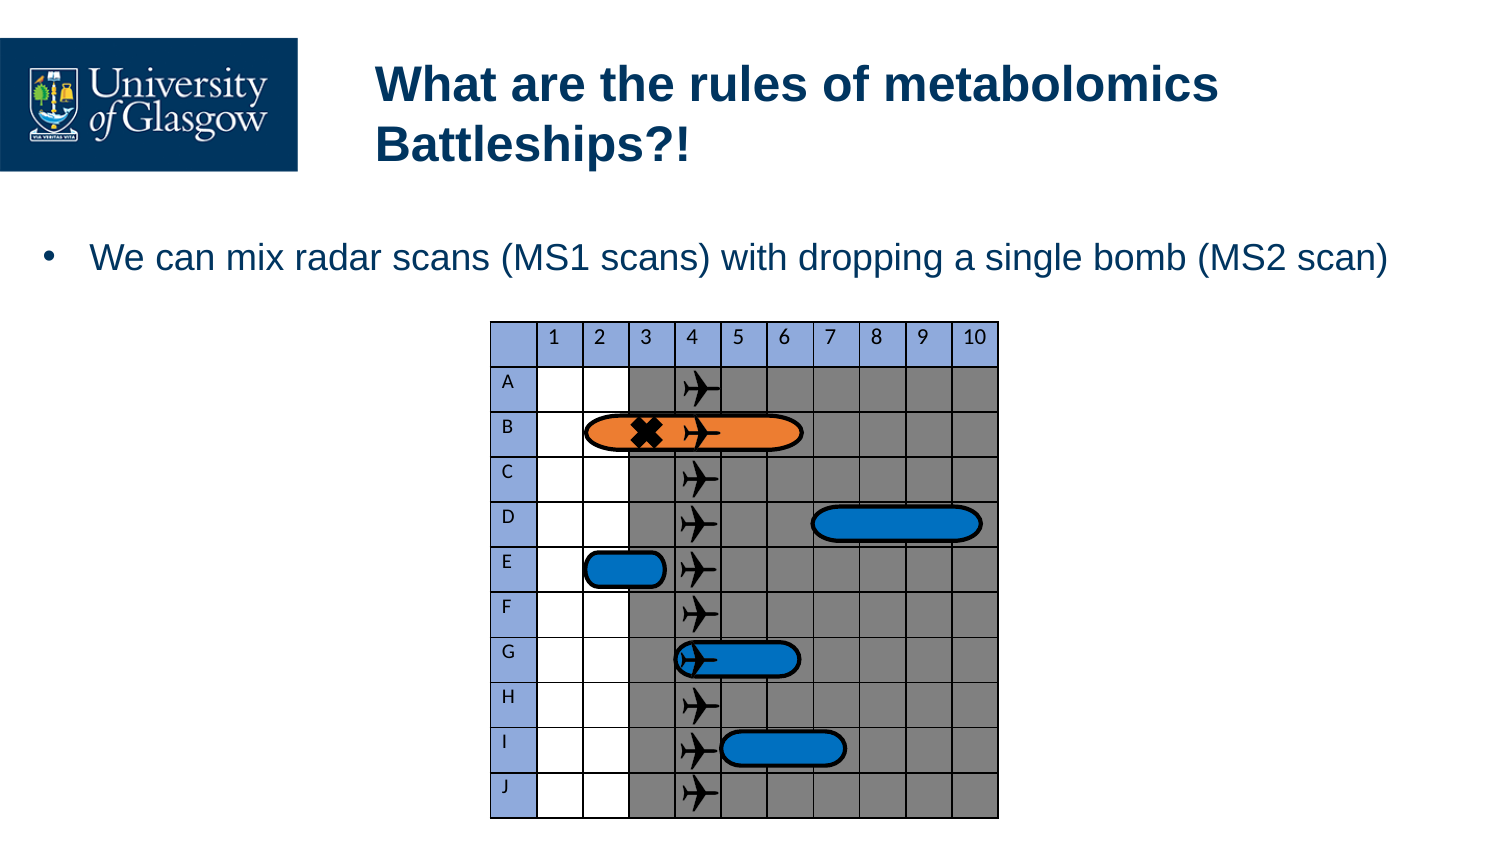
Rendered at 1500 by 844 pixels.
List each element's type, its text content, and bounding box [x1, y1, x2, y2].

table_cell [814, 638, 859, 682]
table_header 10 [953, 323, 997, 366]
table_cell B [491, 413, 536, 456]
table_cell [860, 774, 905, 817]
table_header 4 [676, 323, 720, 366]
table_cell [722, 728, 766, 739]
table_cell [768, 503, 813, 546]
table_header 8 [860, 323, 905, 366]
table_cell [584, 503, 628, 546]
table_cell [860, 548, 905, 591]
table_cell [907, 683, 951, 727]
table_cell [722, 774, 766, 817]
table_cell [630, 503, 674, 546]
table_cell J [491, 774, 536, 817]
table_cell [907, 728, 951, 772]
table_cell [538, 458, 582, 501]
table_cell [907, 542, 951, 546]
table_cell [722, 758, 766, 772]
table_cell [722, 368, 766, 411]
table_cell [953, 503, 997, 546]
table_cell [768, 683, 813, 727]
table_cell [814, 458, 859, 501]
table_cell D [491, 503, 536, 546]
table_cell [722, 678, 766, 682]
table_cell [538, 593, 582, 637]
table_cell [630, 774, 674, 817]
table_cell [584, 576, 628, 591]
text_box [811, 505, 982, 542]
table_cell [814, 774, 859, 817]
text_box We can mix radar scans (MS1 scans) with dropping a single bomb (MS2 scan) [27, 225, 1415, 286]
table_cell [907, 548, 951, 591]
table_header 2 [584, 323, 628, 366]
table_cell [953, 728, 997, 772]
table_cell [630, 728, 674, 772]
table_header 9 [907, 323, 951, 366]
table_cell [907, 774, 951, 817]
table_header 1 [538, 323, 582, 366]
table_cell [907, 368, 951, 411]
table_cell [814, 533, 859, 546]
table_cell [860, 638, 905, 682]
text_box [722, 414, 803, 451]
table_cell [584, 368, 628, 411]
table_cell [584, 593, 628, 637]
table_cell [538, 728, 582, 772]
text_box [584, 551, 666, 588]
table_cell [630, 638, 674, 682]
table_cell [584, 548, 628, 563]
table_cell [584, 683, 628, 727]
table_cell [768, 548, 813, 591]
table_cell [676, 774, 720, 817]
table_cell [860, 542, 905, 546]
table_cell [630, 593, 674, 637]
table_cell [768, 458, 813, 501]
table_cell [907, 593, 951, 637]
table_cell [538, 548, 582, 591]
table_cell [584, 413, 628, 432]
table_cell [907, 458, 951, 501]
table_cell [768, 413, 813, 456]
table_cell [953, 458, 997, 501]
table_cell [768, 767, 813, 772]
table_cell [814, 683, 859, 727]
table_header 5 [722, 323, 766, 366]
table_cell [768, 368, 813, 411]
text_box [679, 369, 722, 813]
table_cell [722, 683, 766, 727]
table_cell [814, 413, 859, 456]
table_cell [722, 593, 766, 637]
table_cell [814, 503, 859, 515]
table_cell [860, 728, 905, 772]
text_box [722, 730, 847, 767]
table_cell [584, 728, 628, 772]
table_cell [814, 368, 859, 411]
table_cell [814, 728, 859, 772]
table_cell C [491, 458, 536, 501]
table_cell I [491, 728, 536, 772]
table_header [491, 323, 536, 366]
table_cell [953, 548, 997, 591]
table_cell [722, 548, 766, 591]
table_cell [630, 368, 674, 411]
table_cell [953, 593, 997, 637]
text_box [674, 648, 679, 671]
table_cell [676, 368, 720, 411]
table_cell F [491, 593, 536, 637]
table_cell A [491, 368, 536, 411]
table_cell [860, 458, 905, 501]
table_cell G [491, 638, 536, 682]
table_cell [722, 503, 766, 546]
text_box [722, 641, 801, 678]
table_cell [584, 458, 628, 501]
table_cell [768, 593, 813, 637]
table_cell [953, 638, 997, 682]
table_cell [953, 774, 997, 817]
table_cell [538, 503, 582, 546]
table_cell [584, 434, 628, 456]
table_cell [630, 683, 674, 727]
table_cell [860, 683, 905, 727]
table_cell [907, 413, 951, 456]
table_header 7 [814, 323, 859, 366]
table_cell [860, 413, 905, 456]
table_cell [538, 368, 582, 411]
table_cell [814, 548, 859, 591]
table_cell [814, 593, 859, 637]
table_cell [953, 368, 997, 411]
table_cell [768, 638, 813, 682]
table_cell [907, 638, 951, 682]
table_cell [630, 451, 674, 456]
table_cell [722, 451, 766, 456]
table_cell H [491, 683, 536, 727]
text_box [584, 414, 679, 451]
table_cell [584, 638, 628, 682]
table_cell [768, 774, 813, 817]
table_cell [584, 774, 628, 817]
table_cell [538, 413, 582, 456]
table_cell E [491, 548, 536, 591]
table_cell [538, 638, 582, 682]
table_cell [630, 458, 674, 501]
table_cell [953, 413, 997, 456]
table_cell [538, 683, 582, 727]
table_header 3 [630, 323, 674, 366]
table_header 6 [768, 323, 813, 366]
table_cell [860, 368, 905, 411]
table_cell [860, 593, 905, 637]
table_cell [538, 774, 582, 817]
table_cell [630, 548, 674, 591]
text_box [630, 416, 663, 449]
table_cell [953, 683, 997, 727]
table_cell [722, 458, 766, 501]
picture [0, 0, 1500, 178]
